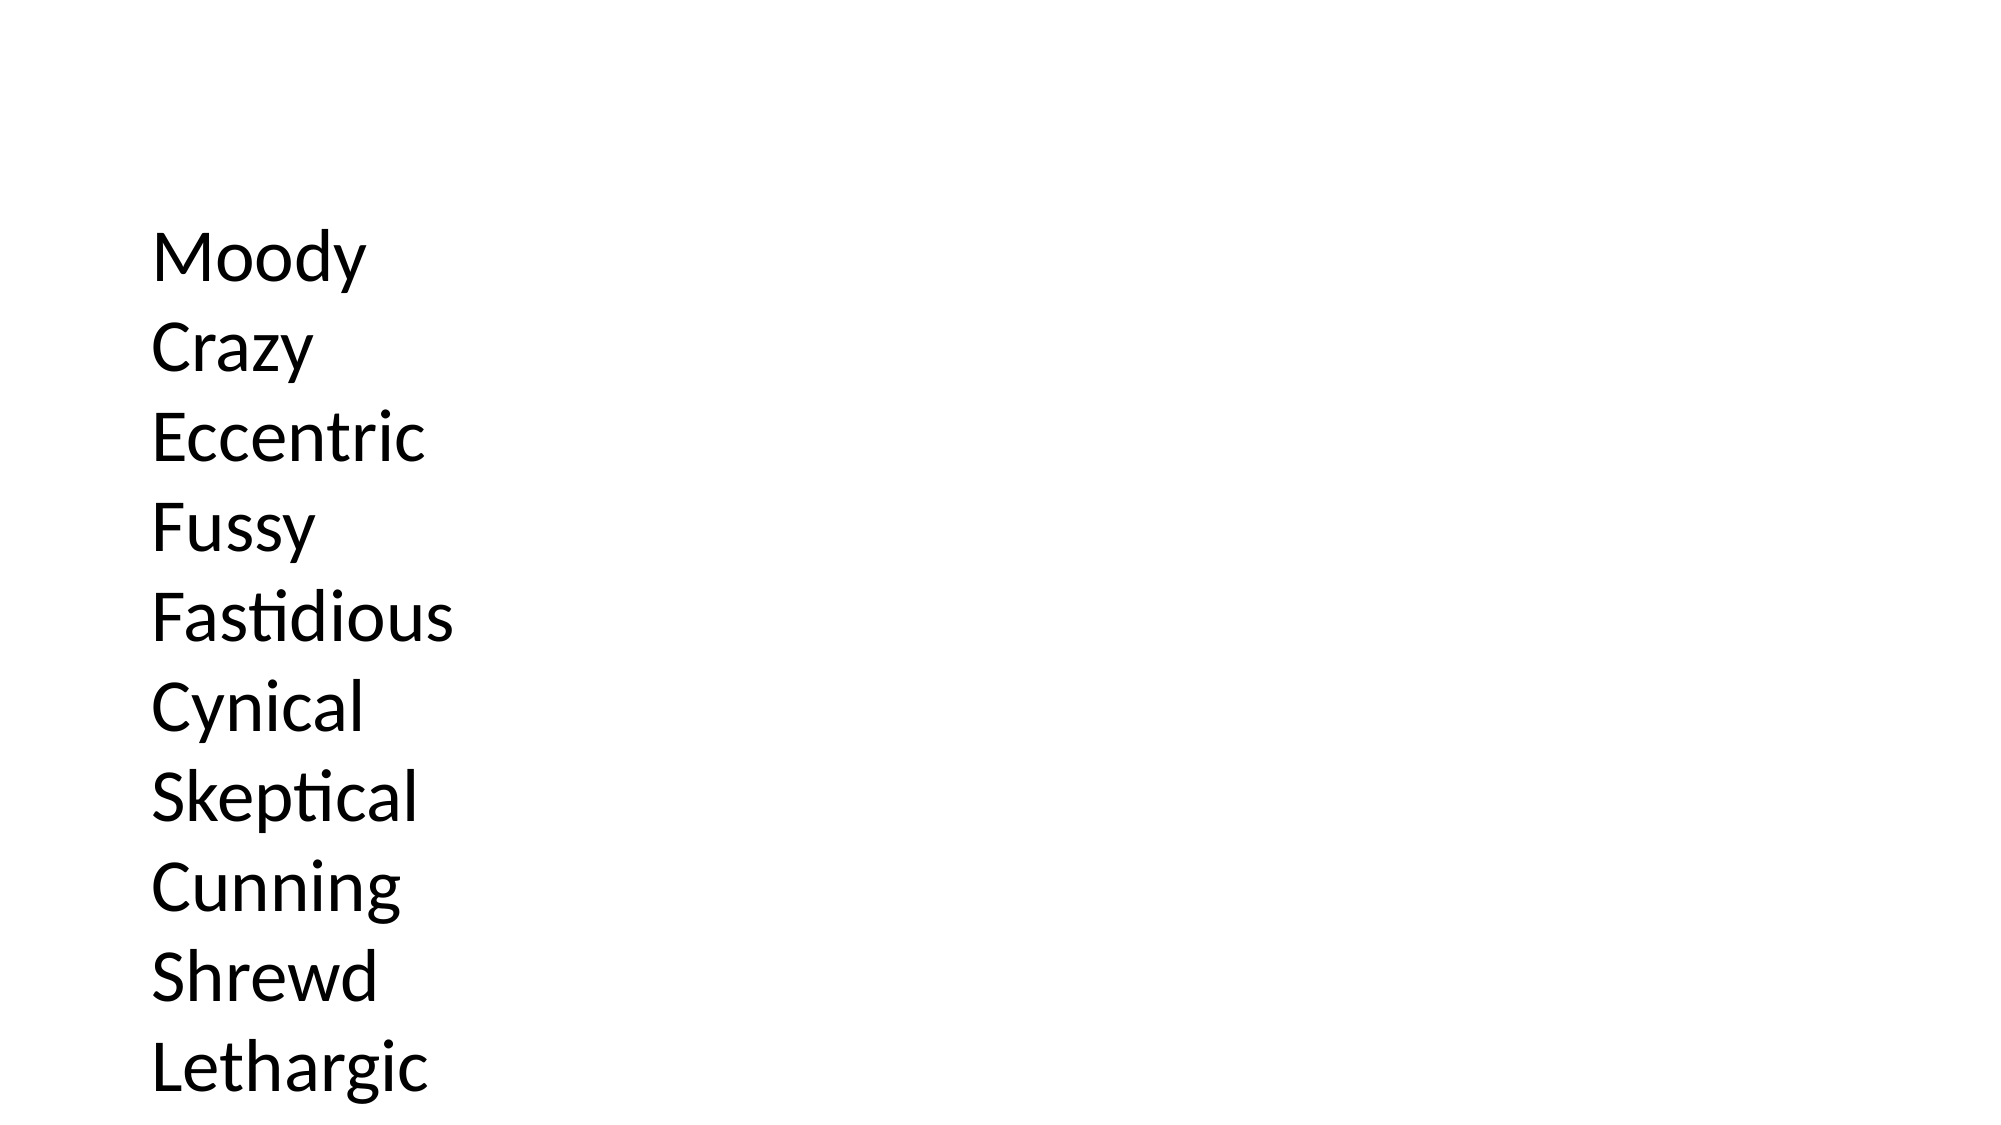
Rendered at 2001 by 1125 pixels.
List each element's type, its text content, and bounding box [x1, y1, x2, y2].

text_box Moody Crazy Eccentric Fussy Fastidious Cynical Skeptical Cunning Shrewd Lethargic [136, 199, 470, 1125]
